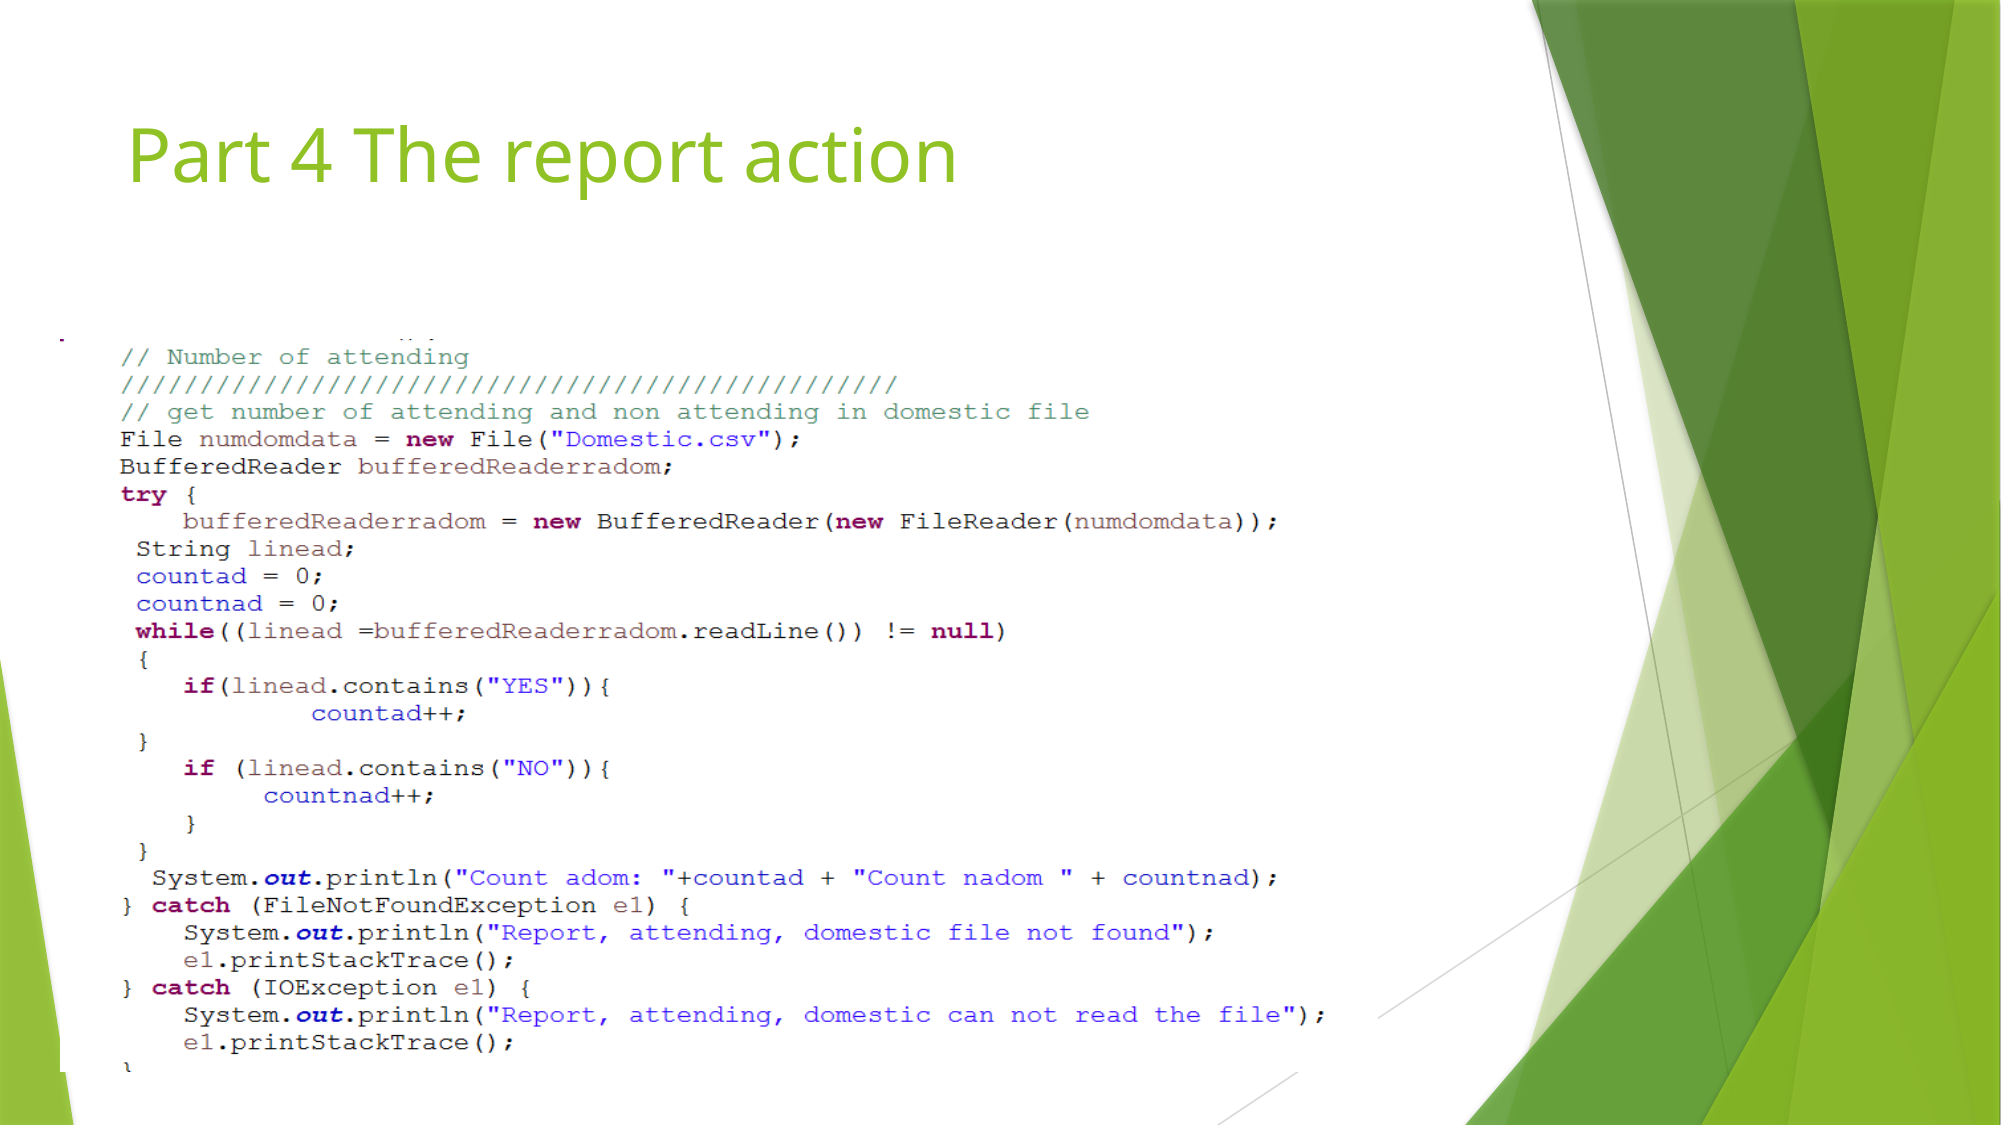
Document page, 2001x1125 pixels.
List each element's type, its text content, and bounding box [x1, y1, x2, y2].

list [59, 339, 1379, 1072]
title Part 4 The report action [111, 99, 1522, 317]
